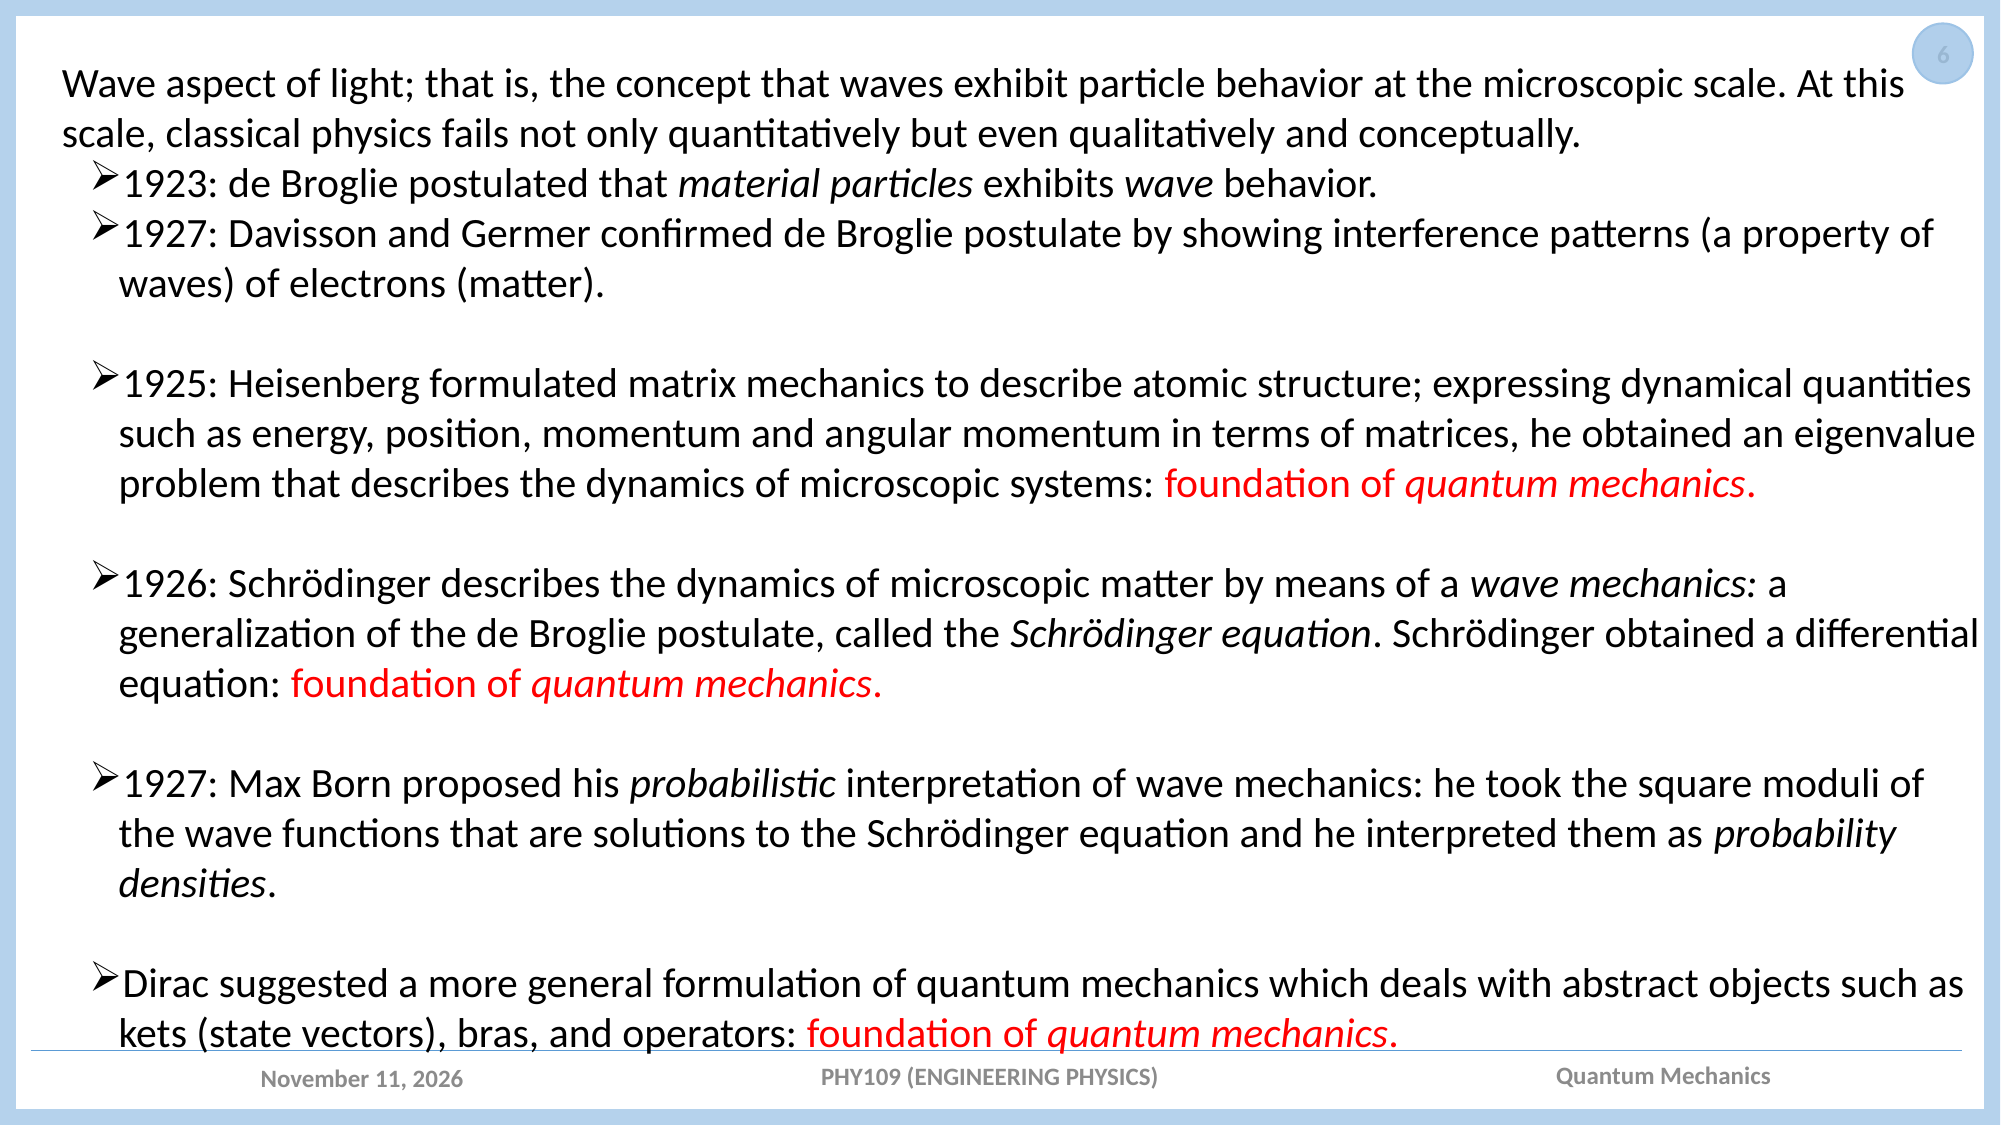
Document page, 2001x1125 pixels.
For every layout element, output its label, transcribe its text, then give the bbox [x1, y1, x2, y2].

slide_number 6 [1897, 23, 1965, 84]
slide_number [137, 1047, 588, 1108]
text_box Wave aspect of light; that is, the concept that waves exhibit particle behavior at the microscopic scale. At this scale, classical physics fails not only quantitatively but even qualitatively and conceptually. 1923: de Broglie postulated that material particles exhibits wave behavior. 1927: Davisson and Germer confirmed de Broglie postulate by showing interference patterns (a property of waves) of electrons (matter). 1925: Heisenberg formulated matrix mechanics to describe atomic structure; expressing dynamical quantities such as energy, position, momentum and angular momentum in terms of matrices, he obtained an eigenvalue problem that describes the dynamics of microscopic systems: foundation of quantum mechanics. 1926: Schrödinger describes the dynamics of microscopic matter by means of a wave mechanics: a generalization of the de Broglie postulate, called the Schrödinger equation. Schrödinger obtained a differential equation: foundation of quantum mechanics. 1927: Max Born proposed his probabilistic interpretation of wave mechanics: he took the square moduli of the wave functions that are solutions to the Schrödinger equation and he interpreted them as probability densities. Dirac suggested a more general formulation of quantum mechanics which deals with abstract objects such as kets (state vectors), bras, and operators: foundation of quantum mechanics. [47, 48, 1996, 1064]
footer PHY109 (ENGINEERING PHYSICS) [652, 1044, 1328, 1105]
